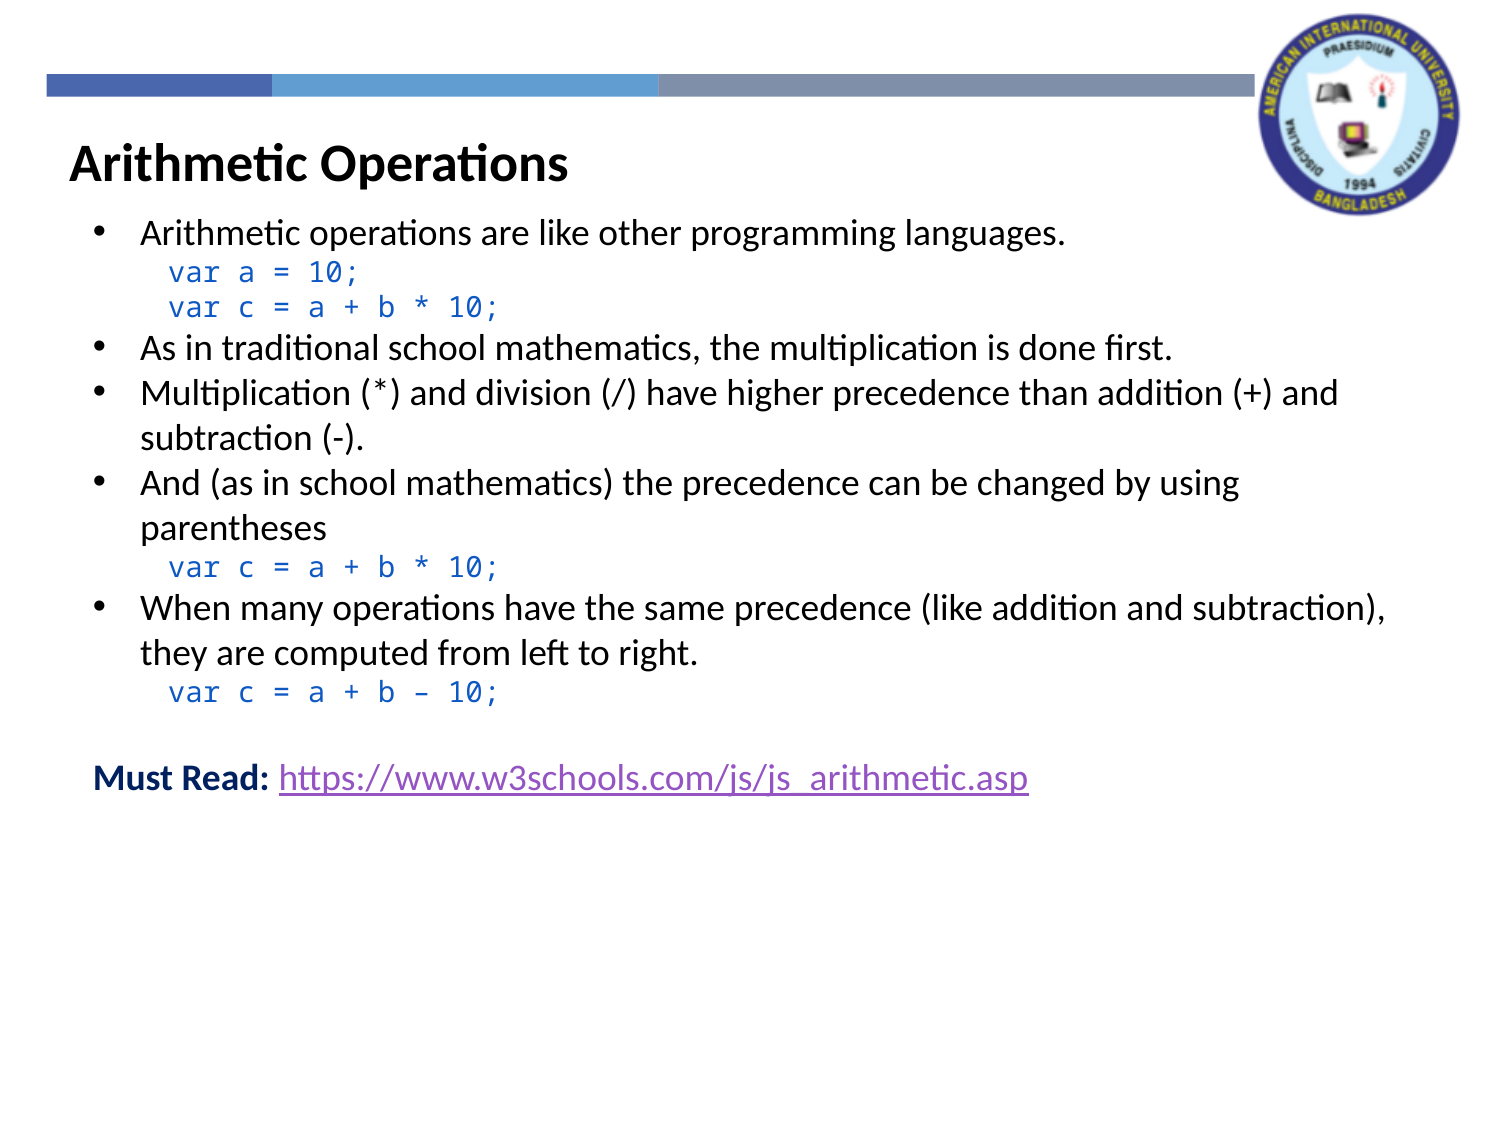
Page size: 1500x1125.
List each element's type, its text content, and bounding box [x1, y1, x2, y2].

picture [1254, 9, 1465, 221]
text_box Arithmetic operations are like other programming languages. var a = 10; var c = a + b * 10; As in traditional school mathematics, the multiplication is done first. Multiplication (*) and division (/) have higher precedence than addition (+) and subtraction (-). And (as in school mathematics) the precedence can be changed by using parentheses var c = a + b * 10; When many operations have the same precedence (like addition and subtraction), they are computed from left to right. var c = a + b – 10; Must Read: https://www.w3schools.com/js/js_arithmetic.asp [78, 200, 1426, 896]
text_box Arithmetic Operations [55, 119, 1129, 201]
